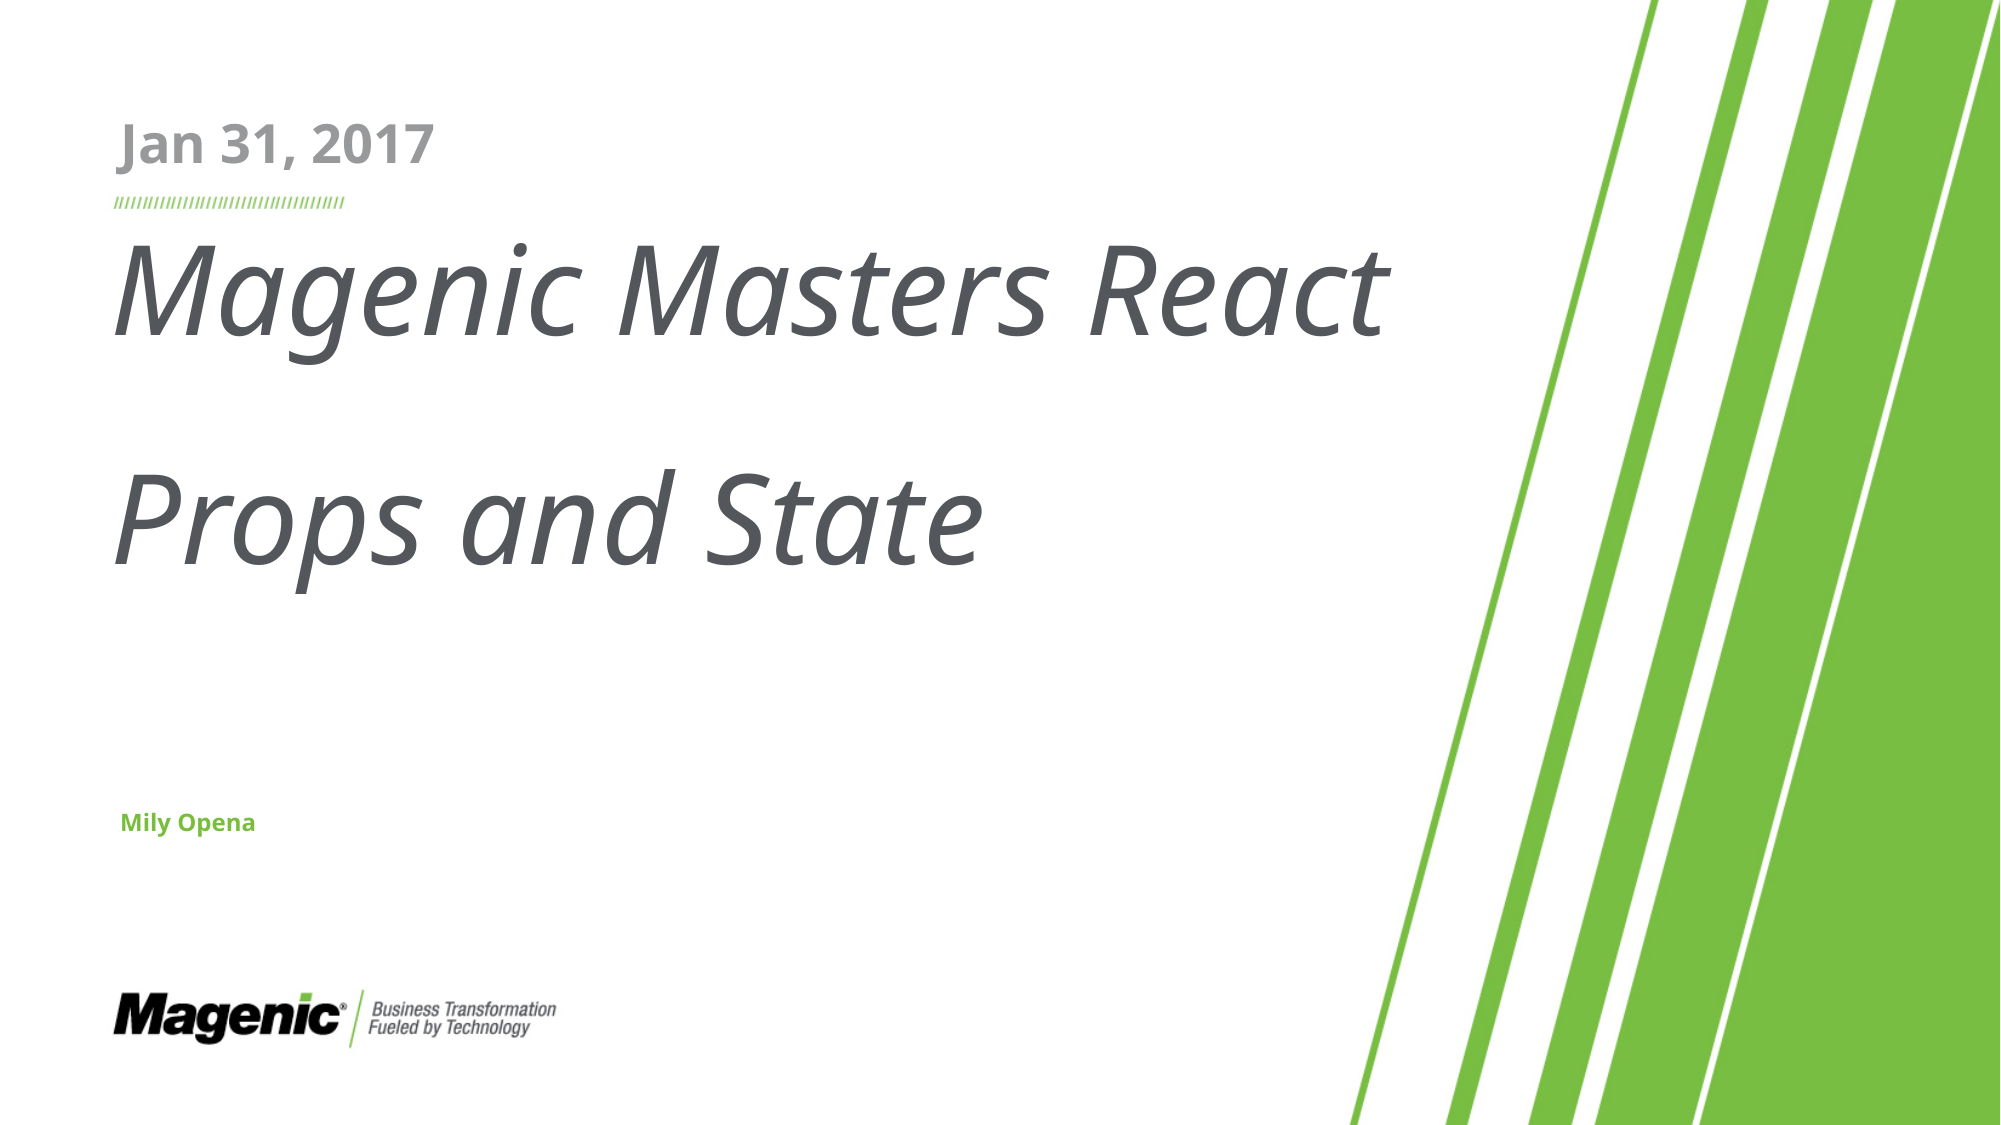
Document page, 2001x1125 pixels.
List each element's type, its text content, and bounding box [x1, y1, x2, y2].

list Mily Opena [105, 645, 639, 991]
list Jan 31, 2017 [105, 109, 726, 178]
title Magenic Masters React Props and State [95, 238, 1503, 544]
picture [0, 0, 2001, 1125]
